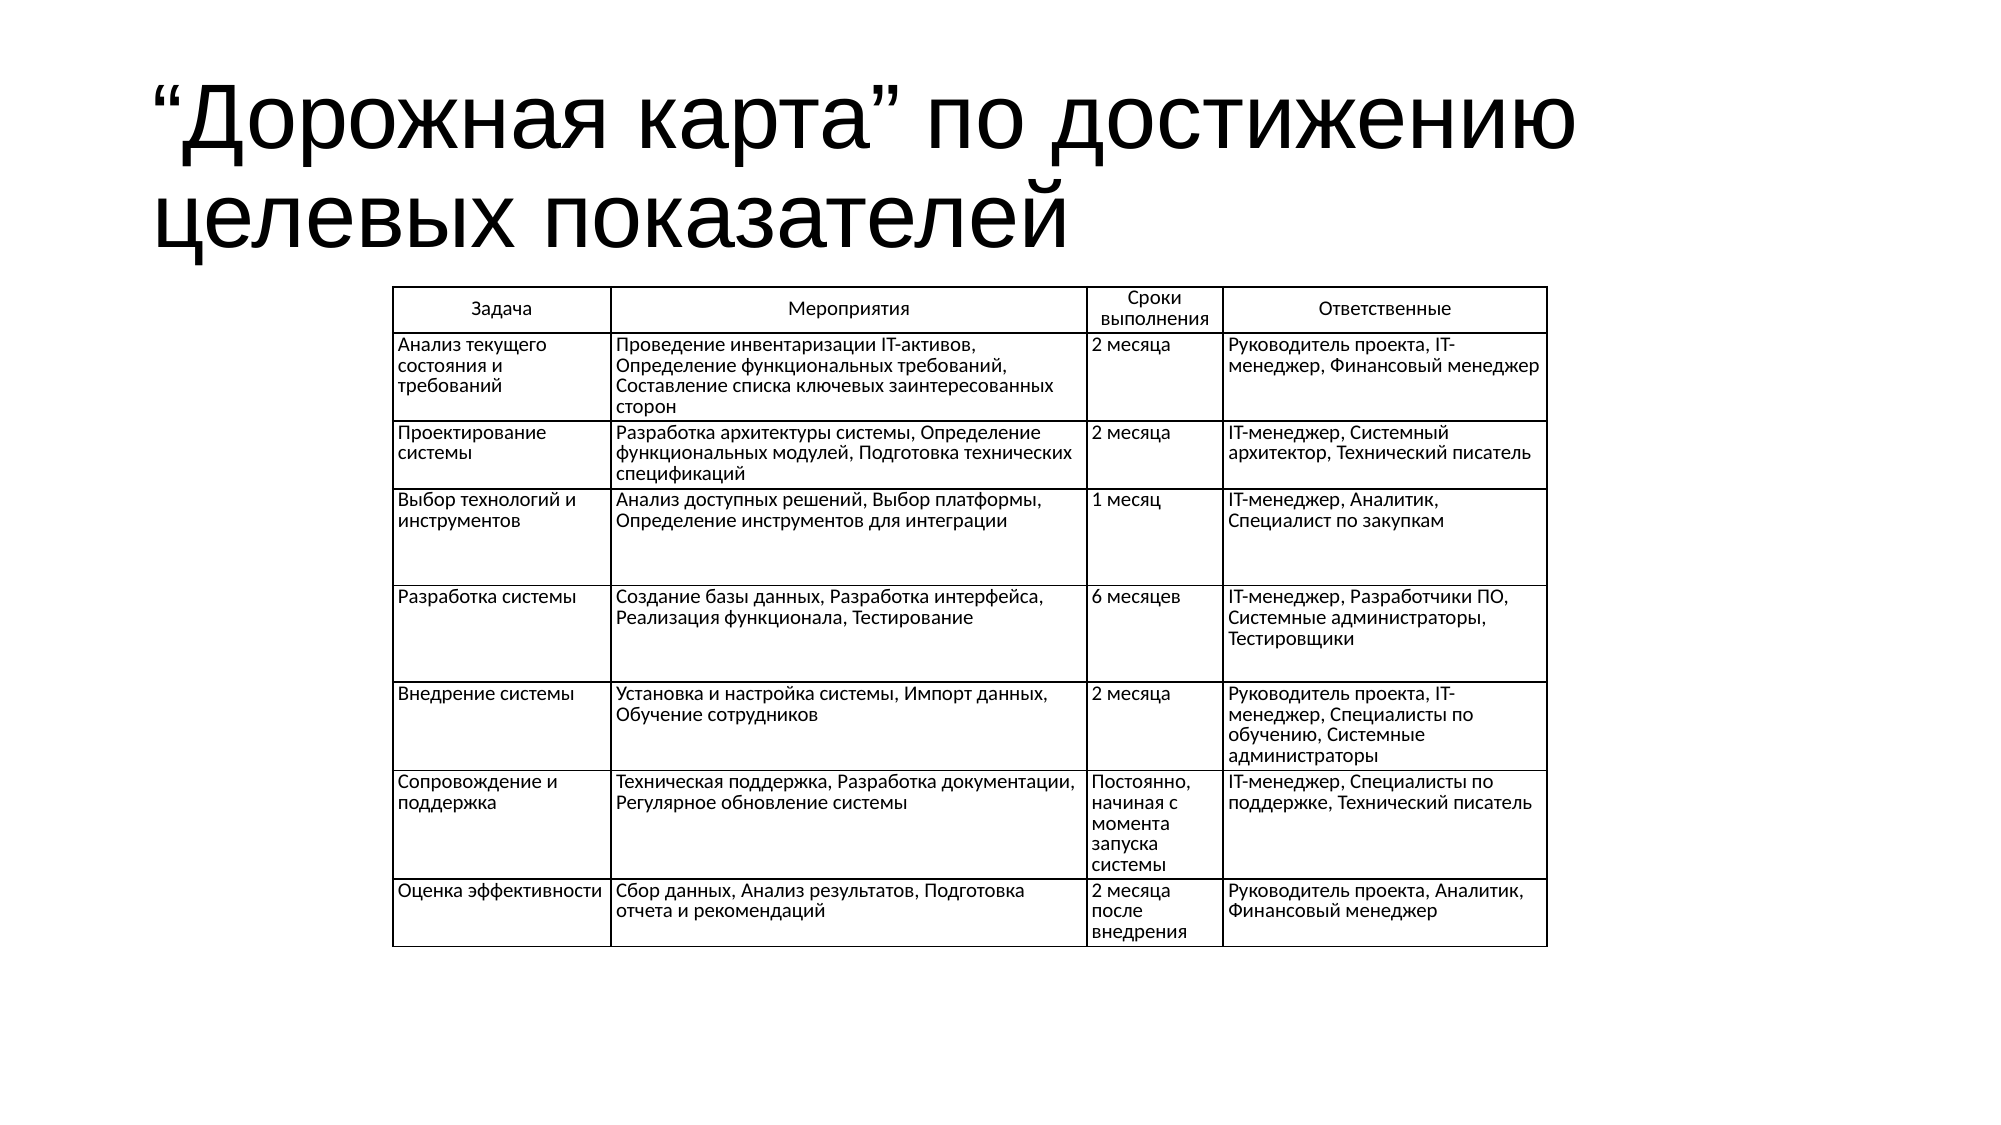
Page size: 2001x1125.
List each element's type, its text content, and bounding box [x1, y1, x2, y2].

table_cell Руководитель проекта, IT-менеджер, Специалисты по обучению, Системные администраторы [1224, 683, 1546, 770]
table_cell Установка и настройка системы, Импорт данных, Обучение сотрудников [612, 683, 1086, 770]
table_cell IT-менеджер, Системный архитектор, Технический писатель [1224, 422, 1546, 488]
table_cell Оценка эффективности [394, 880, 610, 946]
table_header Сроки выполнения [1088, 288, 1222, 332]
table_cell Руководитель проекта, IT-менеджер, Финансовый менеджер [1224, 334, 1546, 420]
table_cell Анализ текущего состояния и требований [394, 334, 610, 420]
table_cell 2 месяца [1088, 422, 1222, 488]
table_cell 2 месяца [1088, 683, 1222, 770]
table_cell IT-менеджер, Аналитик, Специалист по закупкам [1224, 490, 1546, 585]
table_header Задача [394, 288, 610, 332]
table_cell Техническая поддержка, Разработка документации, Регулярное обновление системы [612, 771, 1086, 878]
table_cell 2 месяца после внедрения [1088, 880, 1222, 946]
table_cell Проведение инвентаризации IT-активов, Определение функциональных требований, Составление списка ключевых заинтересованных сторон [612, 334, 1086, 420]
table_cell Создание базы данных, Разработка интерфейса, Реализация функционала, Тестирование [612, 586, 1086, 681]
table_cell Внедрение системы [394, 683, 610, 770]
table_cell Руководитель проекта, Аналитик, Финансовый менеджер [1224, 880, 1546, 946]
table_cell Сбор данных, Анализ результатов, Подготовка отчета и рекомендаций [612, 880, 1086, 946]
table_cell Разработка системы [394, 586, 610, 681]
table_cell Проектирование системы [394, 422, 610, 488]
table_cell Сопровождение и поддержка [394, 771, 610, 878]
table_cell 2 месяца [1088, 334, 1222, 420]
table_cell Выбор технологий и инструментов [394, 490, 610, 585]
table_cell IT-менеджер, Разработчики ПО, Системные администраторы, Тестировщики [1224, 586, 1546, 681]
table_cell IT-менеджер, Специалисты по поддержке, Технический писатель [1224, 771, 1546, 878]
table_header Мероприятия [612, 288, 1086, 332]
table_cell 6 месяцев [1088, 586, 1222, 681]
table_header Ответственные [1224, 288, 1546, 332]
table_cell 1 месяц [1088, 490, 1222, 585]
table_cell Разработка архитектуры системы, Определение функциональных модулей, Подготовка технических спецификаций [612, 422, 1086, 488]
table_cell Анализ доступных решений, Выбор платформы, Определение инструментов для интеграции [612, 490, 1086, 585]
table_cell Постоянно, начиная с момента запуска системы [1088, 771, 1222, 878]
title “Дорожная карта” по достижению целевых показателей [137, 59, 1863, 278]
